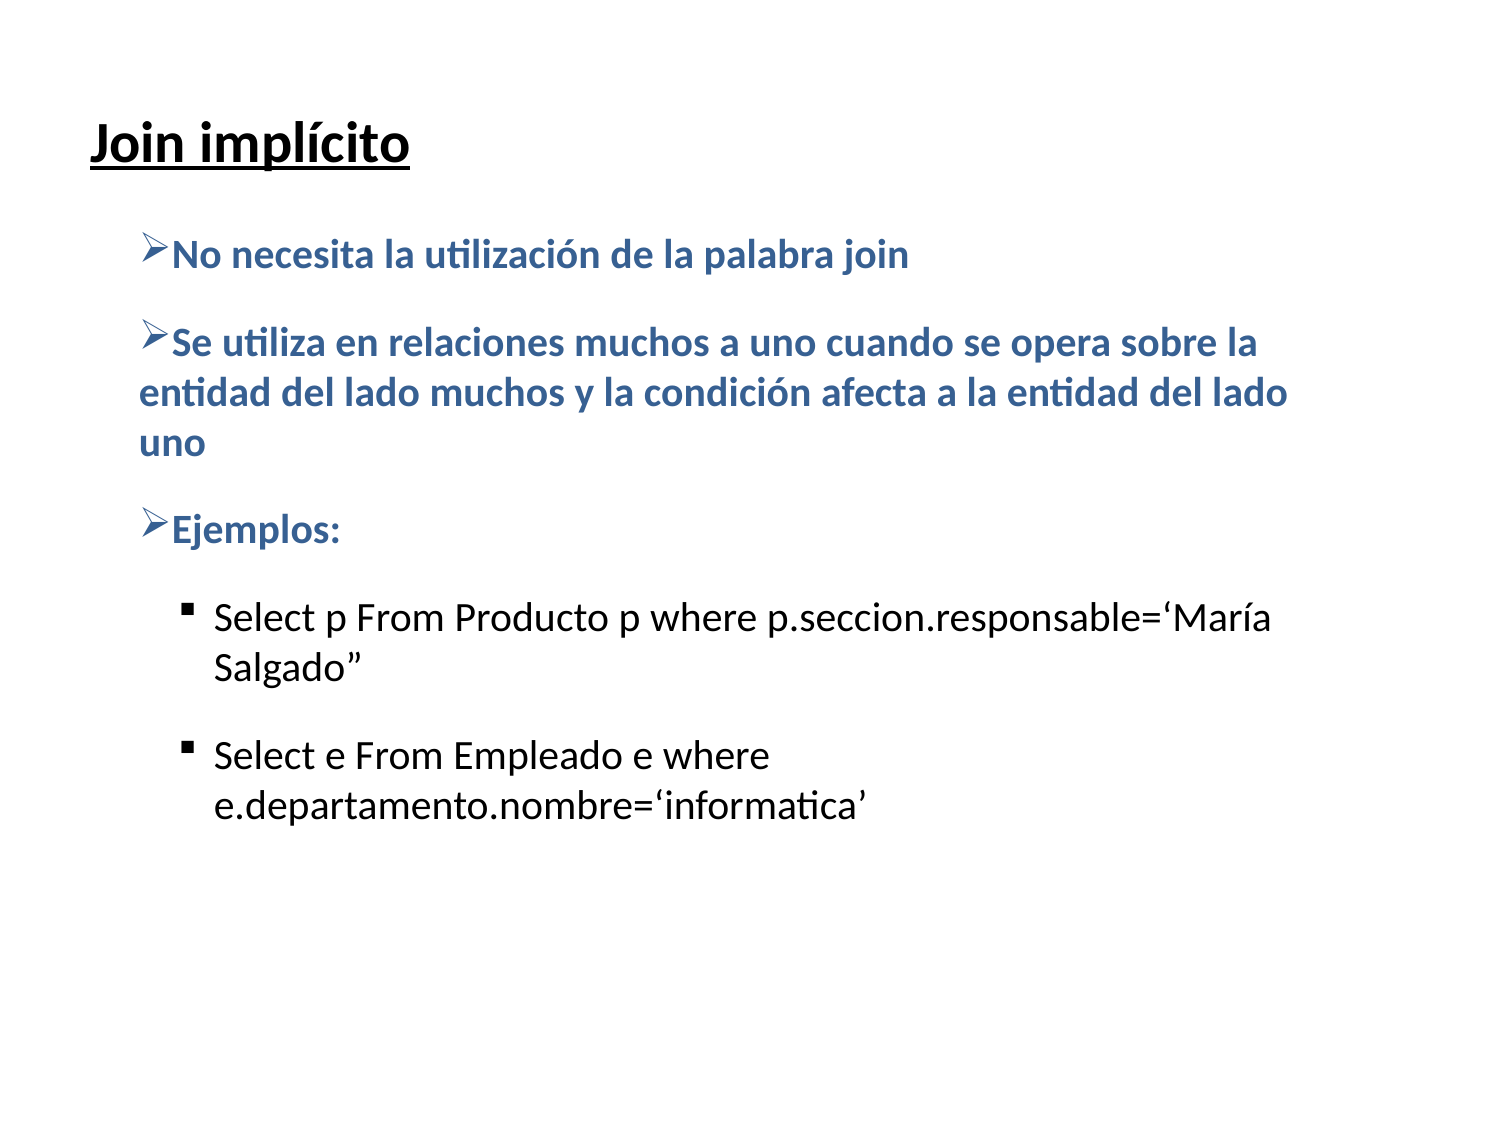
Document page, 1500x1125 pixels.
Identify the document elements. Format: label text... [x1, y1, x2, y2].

title Join implícito [75, 45, 1425, 233]
text_box No necesita la utilización de la palabra join Se utiliza en relaciones muchos a uno cuando se opera sobre la entidad del lado muchos y la condición afecta a la entidad del lado uno Ejemplos: Select p From Producto p where p.seccion.responsable=‘María Salgado” Select e From Empleado e where e.departamento.nombre=‘informatica’ [123, 219, 1353, 445]
